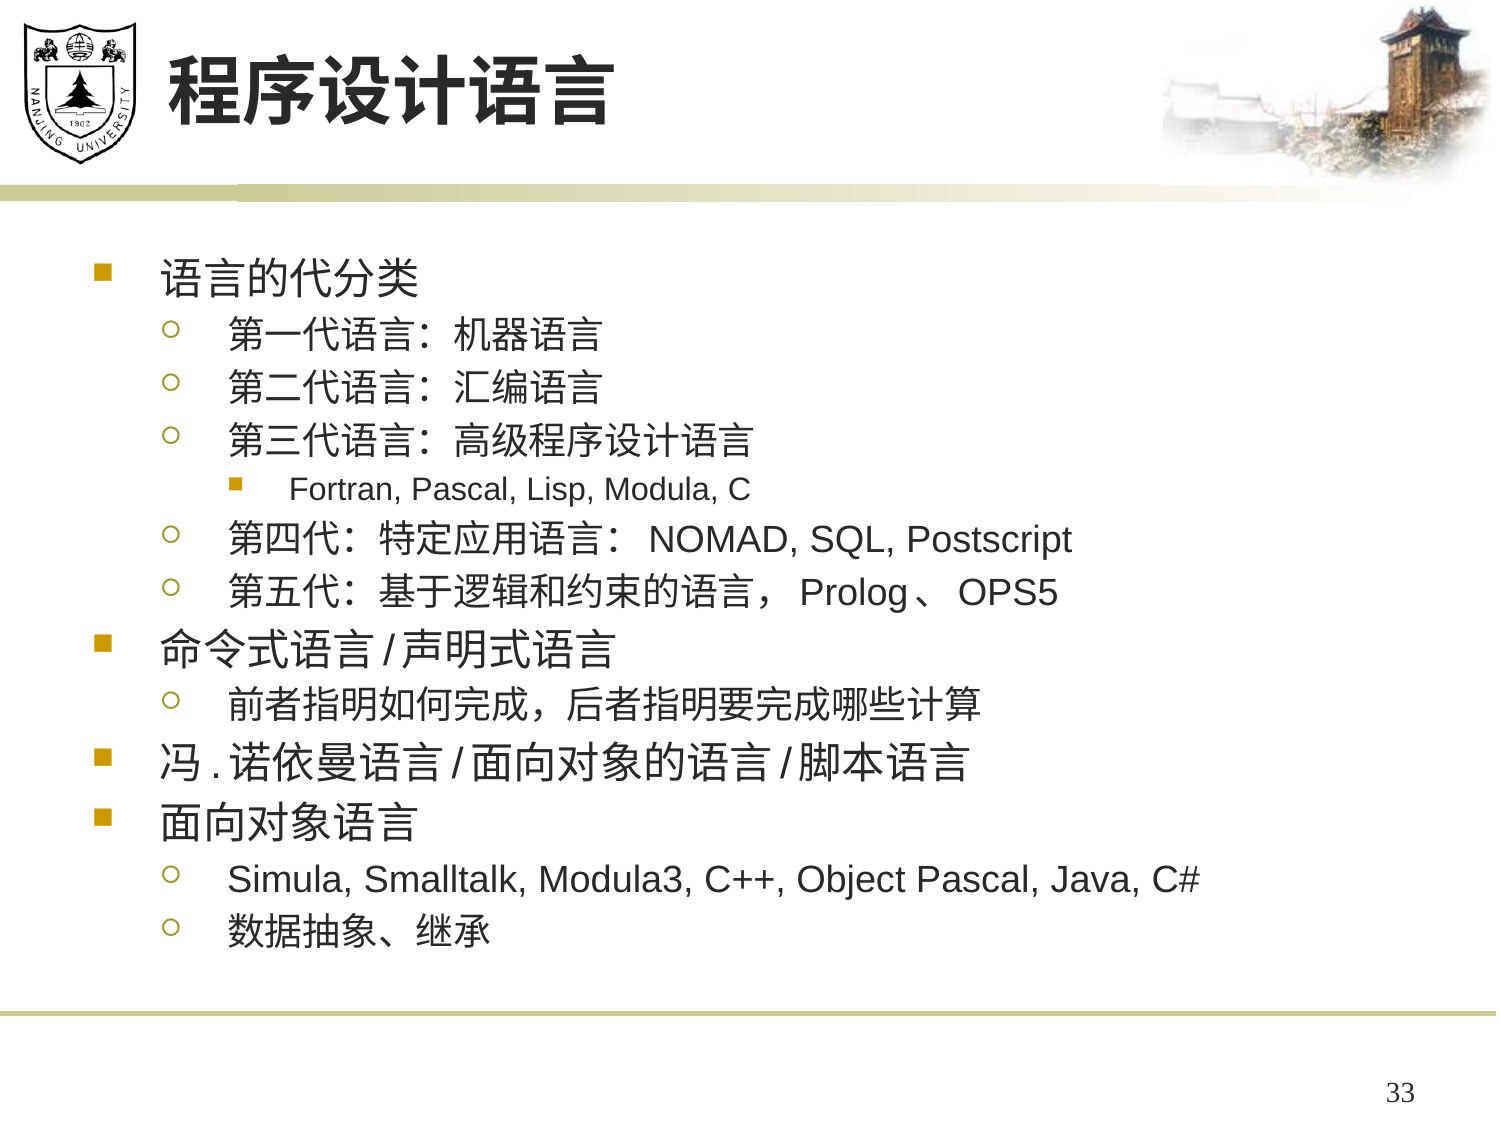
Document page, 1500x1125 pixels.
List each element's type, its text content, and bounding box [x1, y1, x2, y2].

picture [1163, 4, 1491, 185]
list 语言的代分类 第一代语言：机器语言 第二代语言：汇编语言 第三代语言：高级程序设计语言 Fortran, Pascal, Lisp, Modula, C 第四代：特定应用语言：NOMAD, SQL, Postscript 第五代：基于逻辑和约束的语言，Prolog、OPS5 命令式语言/声明式语言 前者指明如何完成，后者指明要完成哪些计算 冯.诺依曼语言/面向对象的语言/脚本语言 面向对象语言 Simula, Smalltalk, Modula3, C++, Object Pascal, Java, C# 数据抽象、继承 [76, 243, 1413, 965]
title 程序设计语言 [152, 35, 1254, 141]
picture [17, 18, 143, 168]
picture [0, 1011, 1496, 1016]
